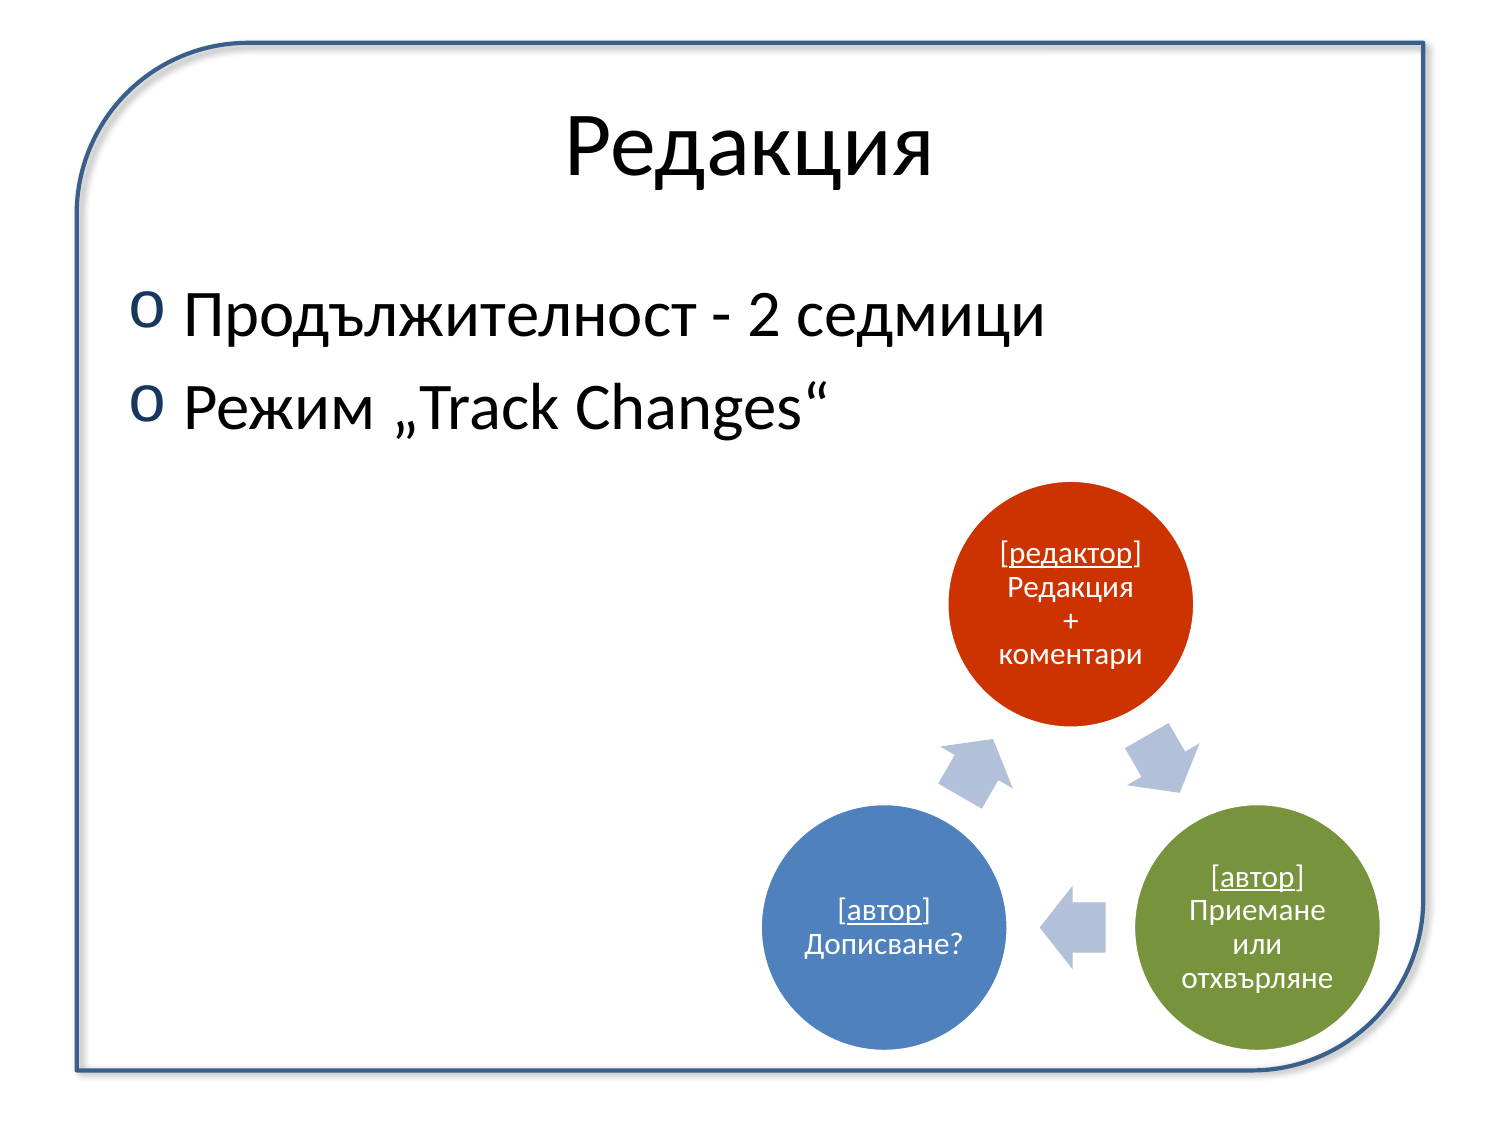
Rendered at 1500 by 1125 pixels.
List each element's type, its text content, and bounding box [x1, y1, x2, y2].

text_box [619, 479, 1500, 1053]
text_box [74, 40, 1426, 1073]
title Редакция [75, 45, 205, 191]
